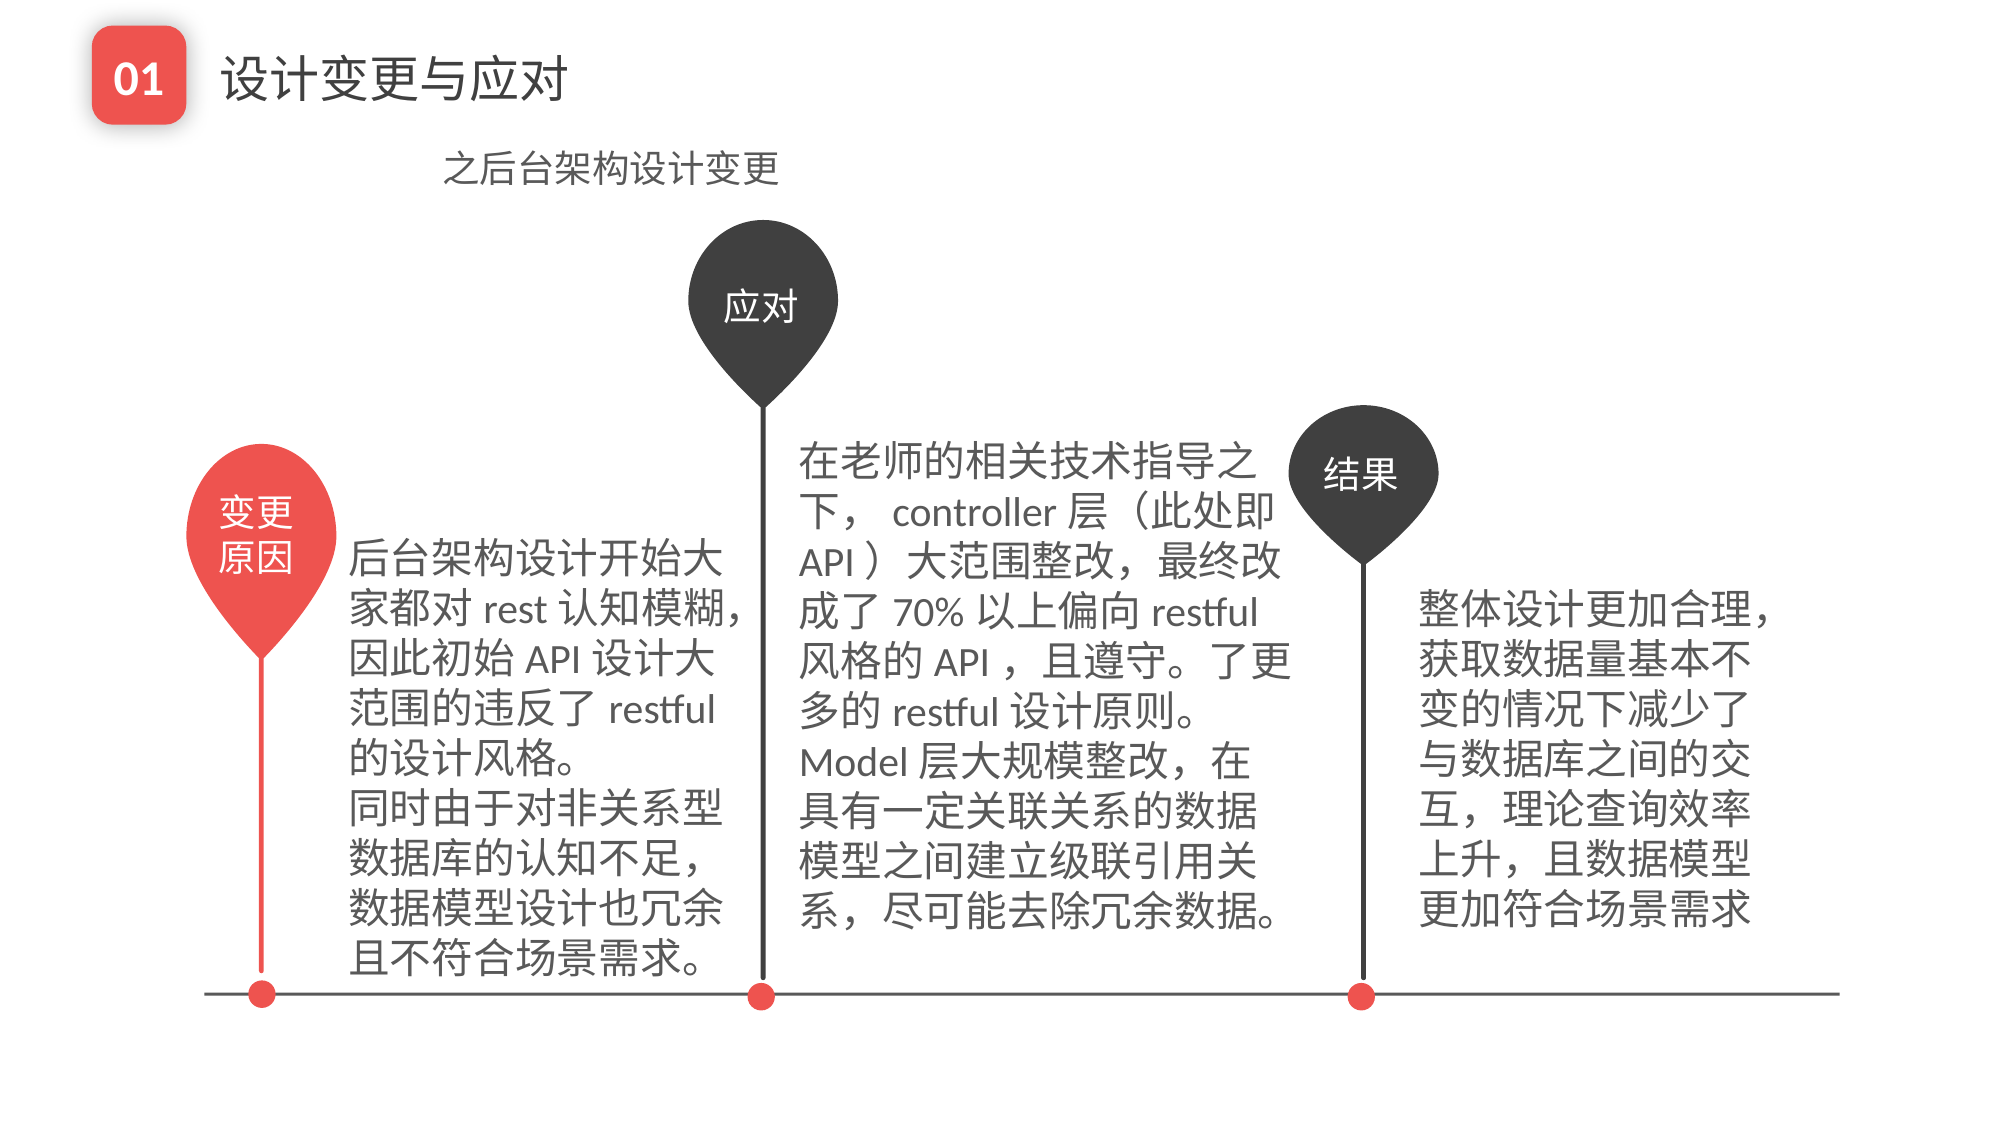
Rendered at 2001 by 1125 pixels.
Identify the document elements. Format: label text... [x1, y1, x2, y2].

text_box 结果 [1309, 444, 1427, 504]
text_box 后台架构设计开始大家都对rest认知模糊，因此初始API设计大范围的违反了restful的设计风格。 同时由于对非关系型数据库的认知不足，数据模型设计也冗余且不符合场景需求。 [333, 524, 758, 990]
text_box [202, 587, 321, 975]
text_box 整体设计更加合理，获取数据量基本不变的情况下减少了与数据库之间的交互，理论查询效率上升，且数据模型更加符合场景需求 [1403, 575, 1794, 940]
text_box 之后台架构设计变更 [427, 93, 867, 198]
text_box [200, 442, 337, 583]
text_box 应对 [695, 275, 827, 336]
text_box [1308, 404, 1440, 982]
text_box 在老师的相关技术指导之下，controller层（此处即API）大范围整改，最终改成了70%以上偏向restful风格的API，且遵守。了更多的restful设计原则。 Model层大规模整改，在具有一定关联关系的数据模型之间建立级联引用关系，尽可能去除冗余数据。 [783, 426, 1309, 942]
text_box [747, 982, 775, 1011]
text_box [1347, 982, 1375, 1011]
text_box 01 [90, 24, 188, 126]
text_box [248, 980, 276, 1008]
text_box [687, 218, 840, 982]
text_box [185, 504, 190, 561]
text_box 变更原因 [190, 481, 323, 587]
text_box 设计变更与应对 [203, 24, 745, 131]
